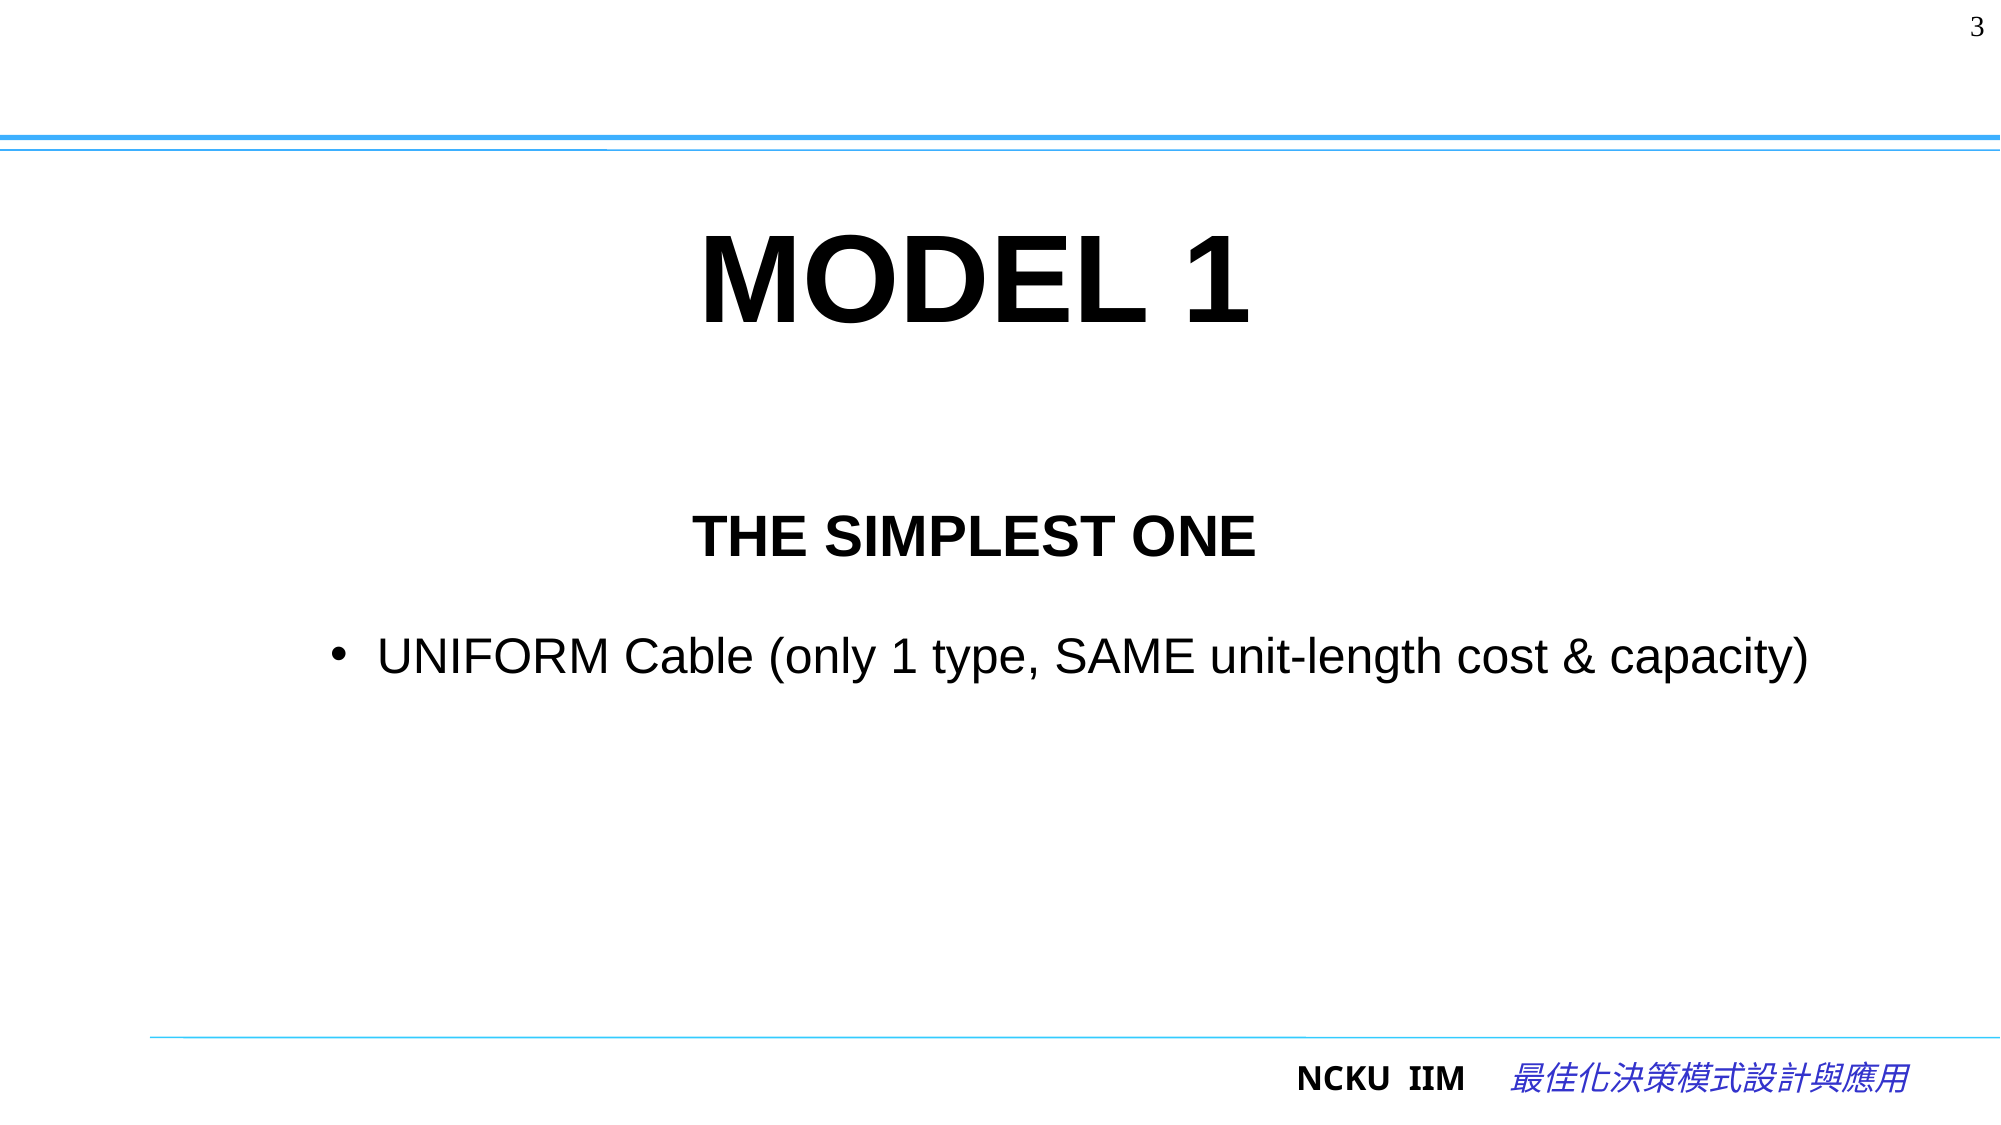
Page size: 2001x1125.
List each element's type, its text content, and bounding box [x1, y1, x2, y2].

slide_number 3 [1833, 0, 2000, 75]
title MODEL 1 The simplest one [284, 190, 1666, 414]
text_box UNIFORM Cable (only 1 type, SAME unit-length cost & capacity) [315, 615, 1826, 691]
